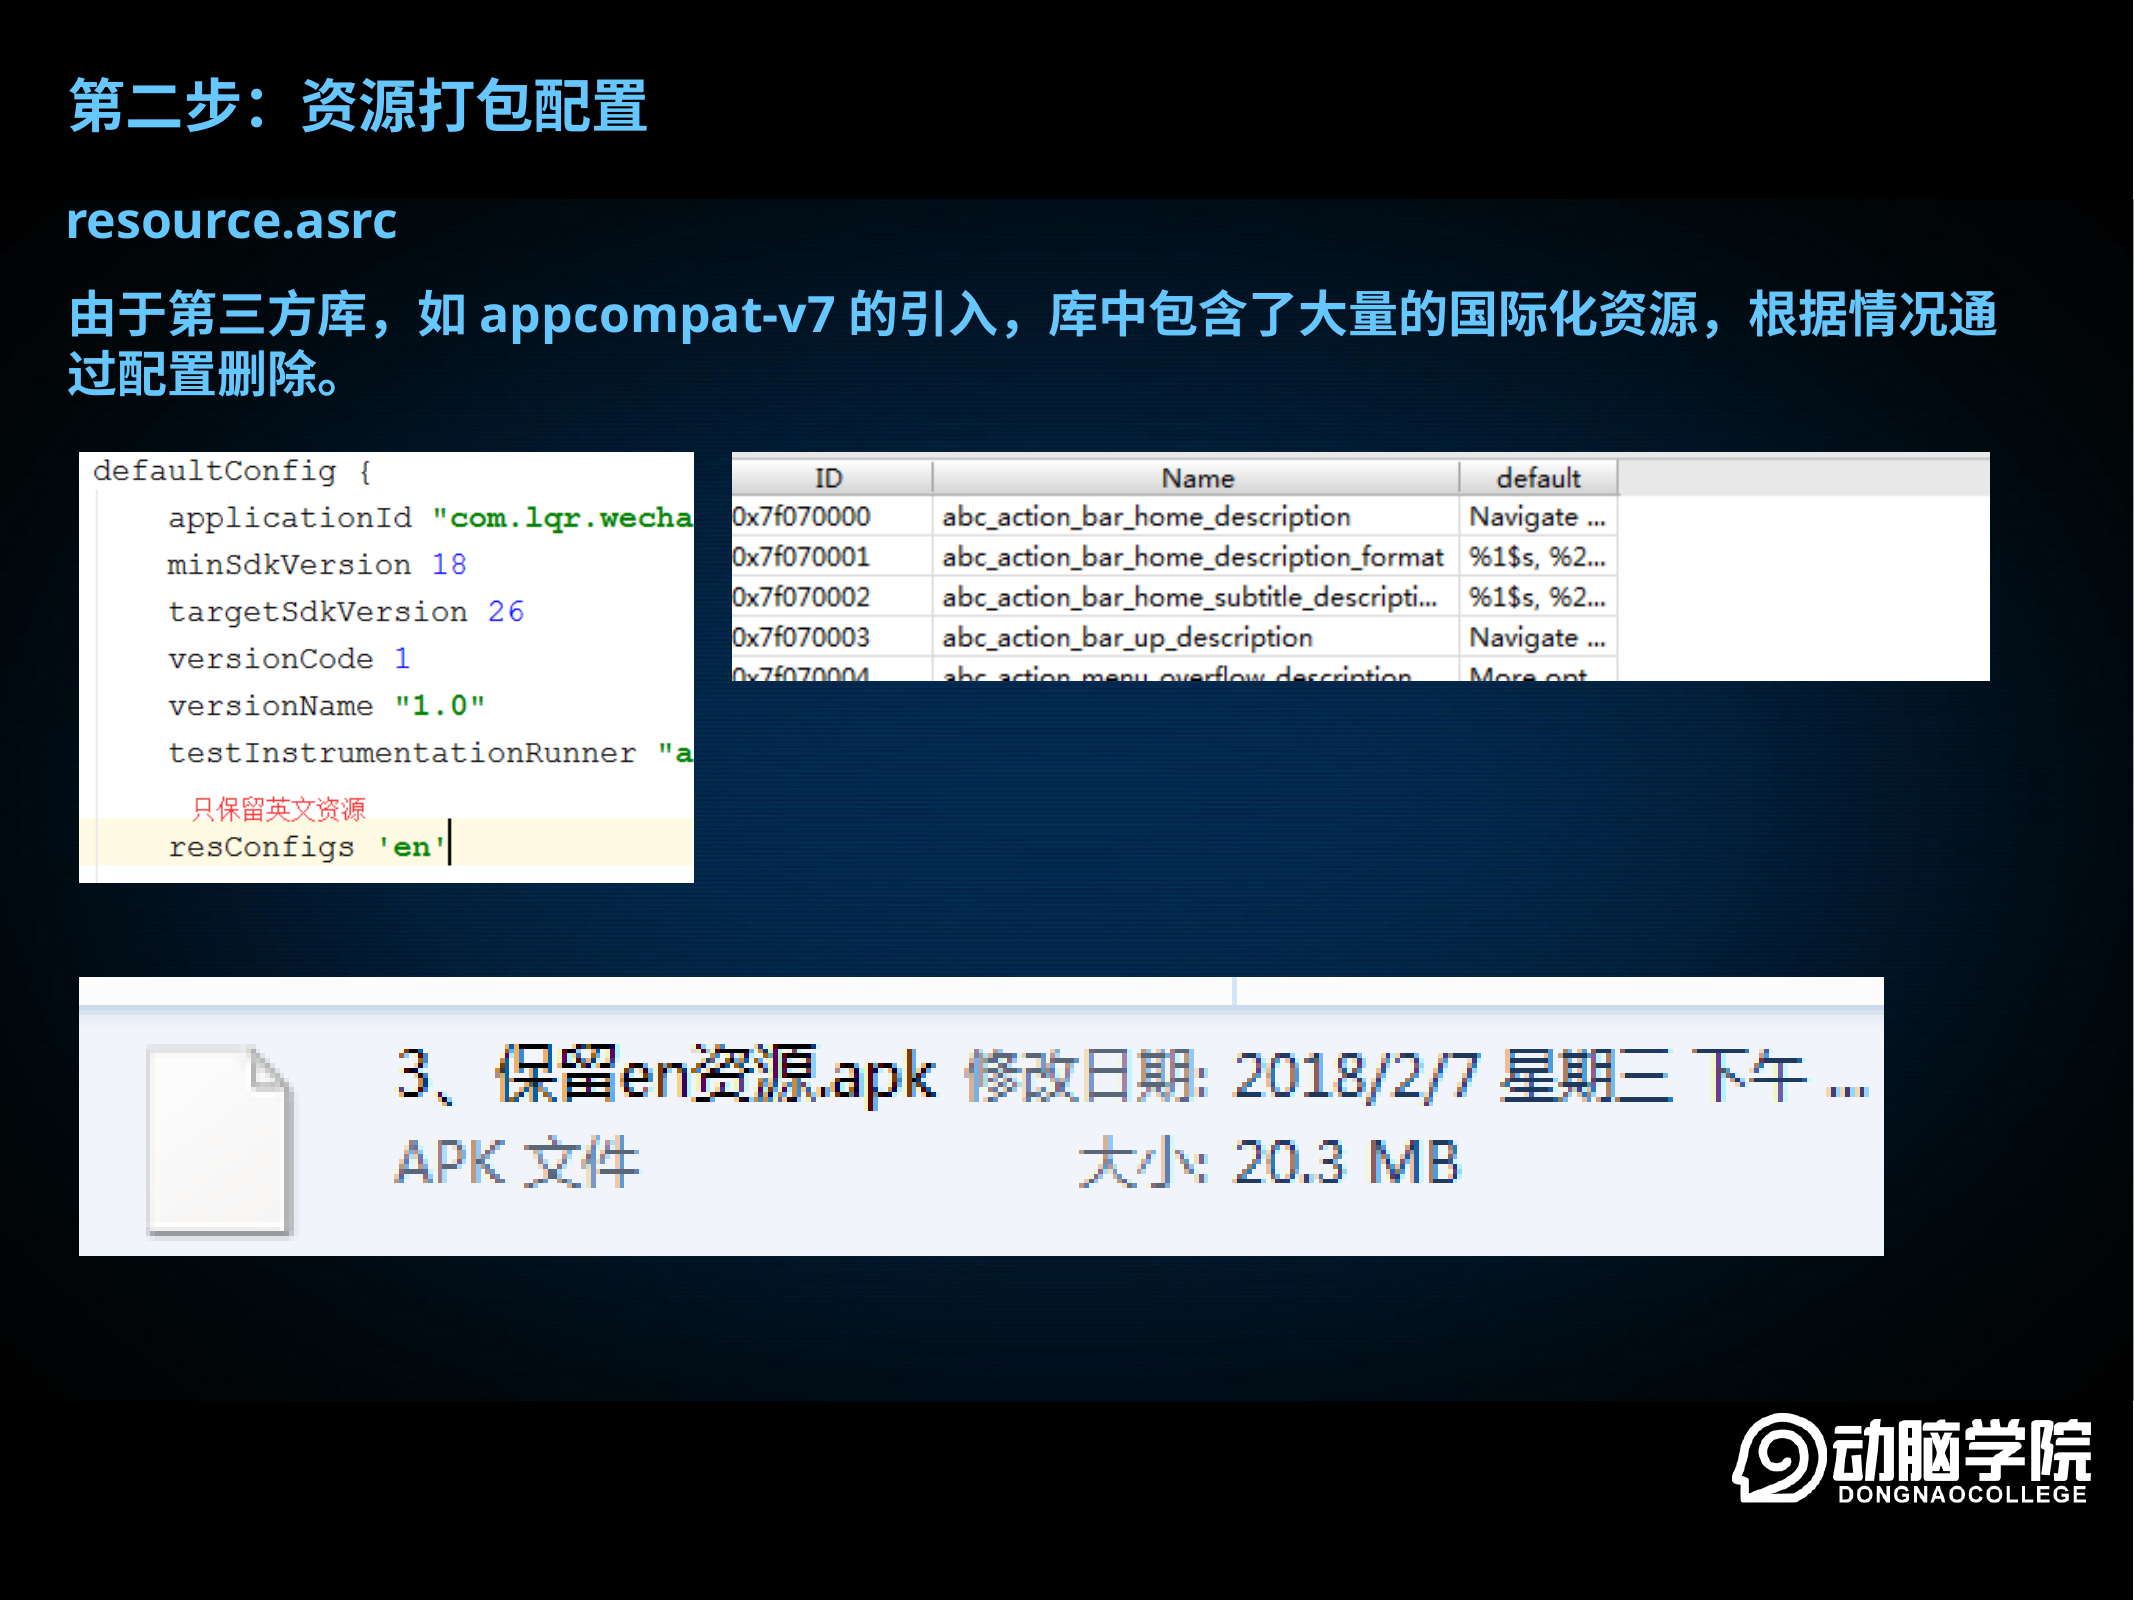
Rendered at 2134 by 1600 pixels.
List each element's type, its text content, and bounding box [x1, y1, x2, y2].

text_box 第二步：资源打包配置 [59, 60, 756, 148]
text_box resource.asrc [56, 180, 407, 257]
picture [0, 199, 2134, 1401]
text_box 由于第三方库，如appcompat-v7的引入，库中包含了大量的国际化资源，根据情况通过配置删除。 [59, 274, 2038, 412]
picture [1731, 1413, 2092, 1503]
